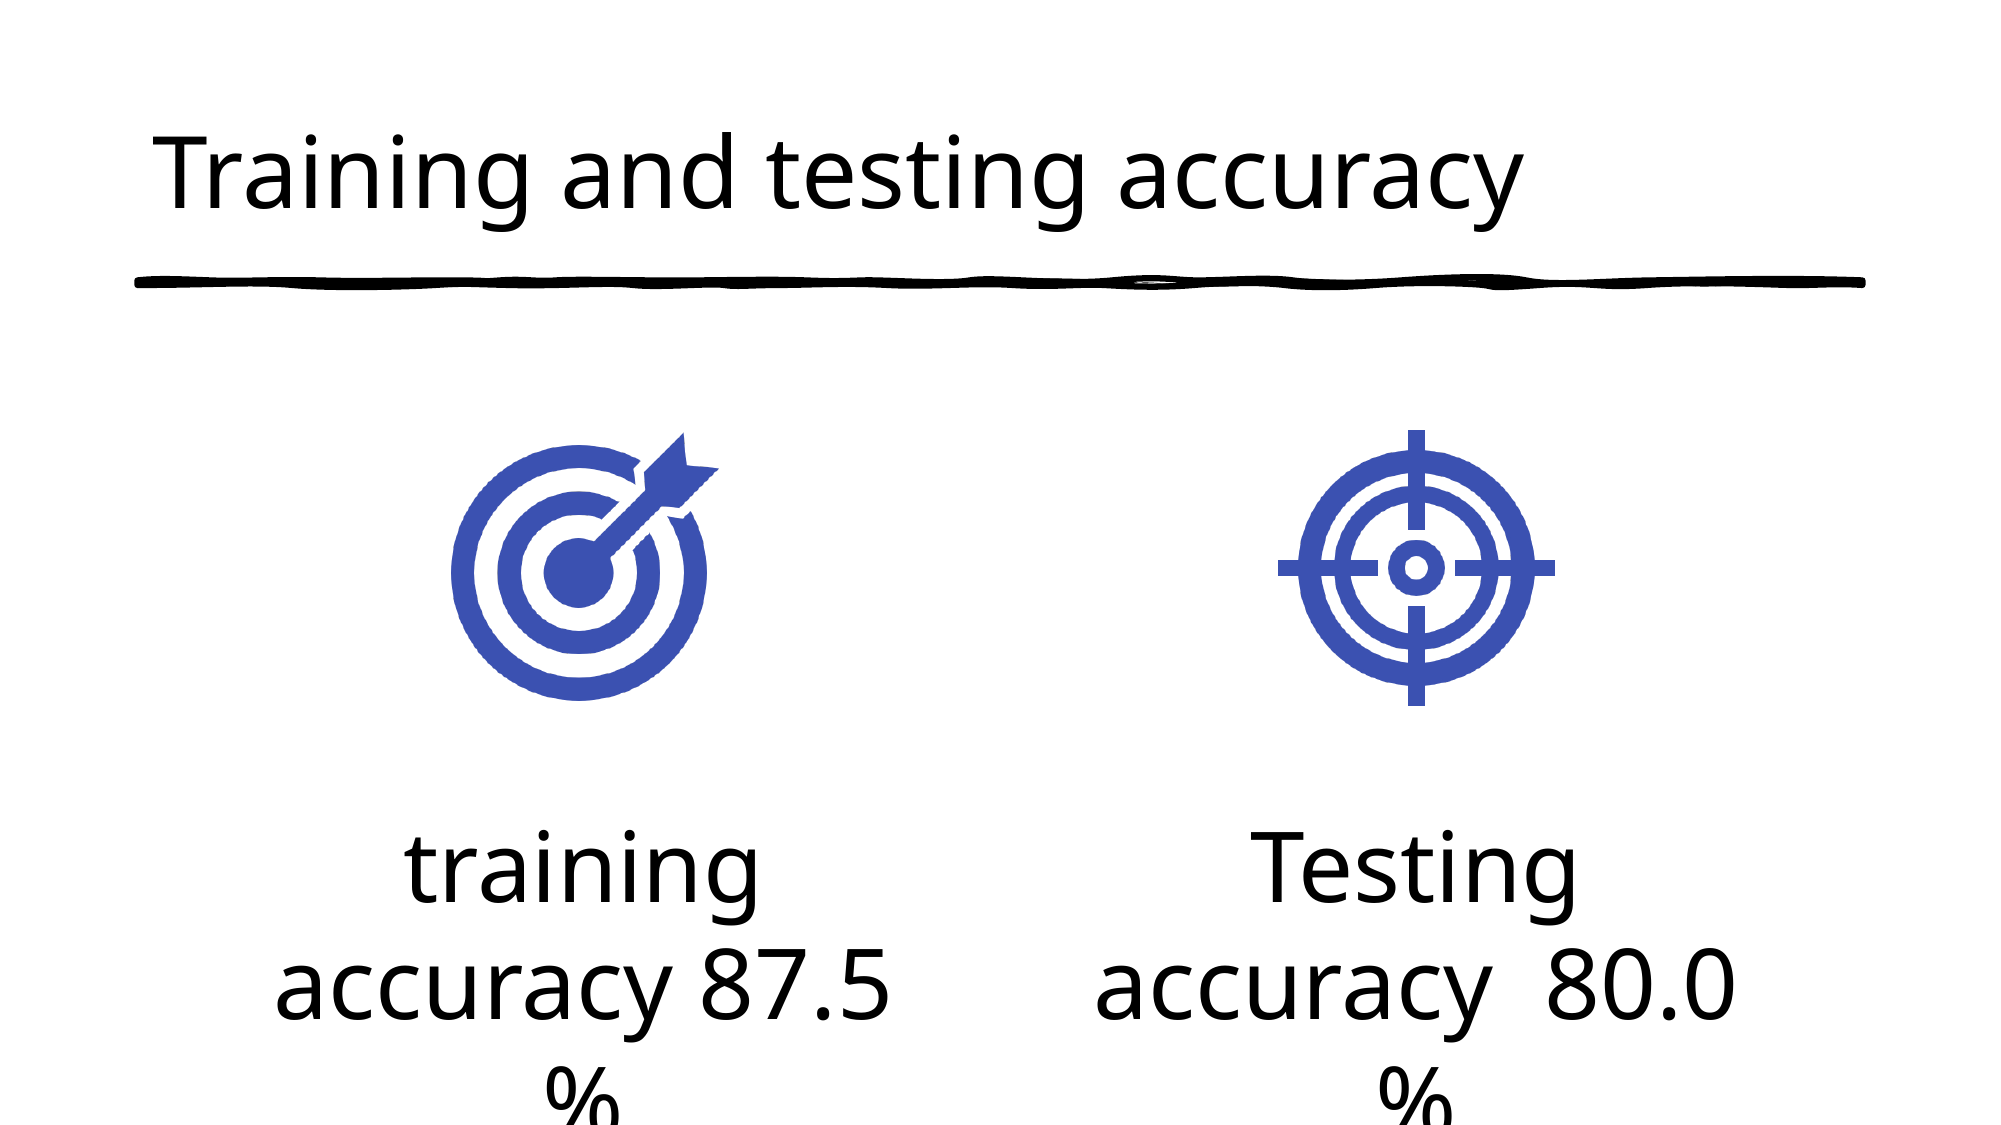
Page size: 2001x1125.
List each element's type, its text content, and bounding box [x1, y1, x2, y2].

title Training and testing accuracy [137, 59, 1863, 278]
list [137, 316, 1863, 1014]
